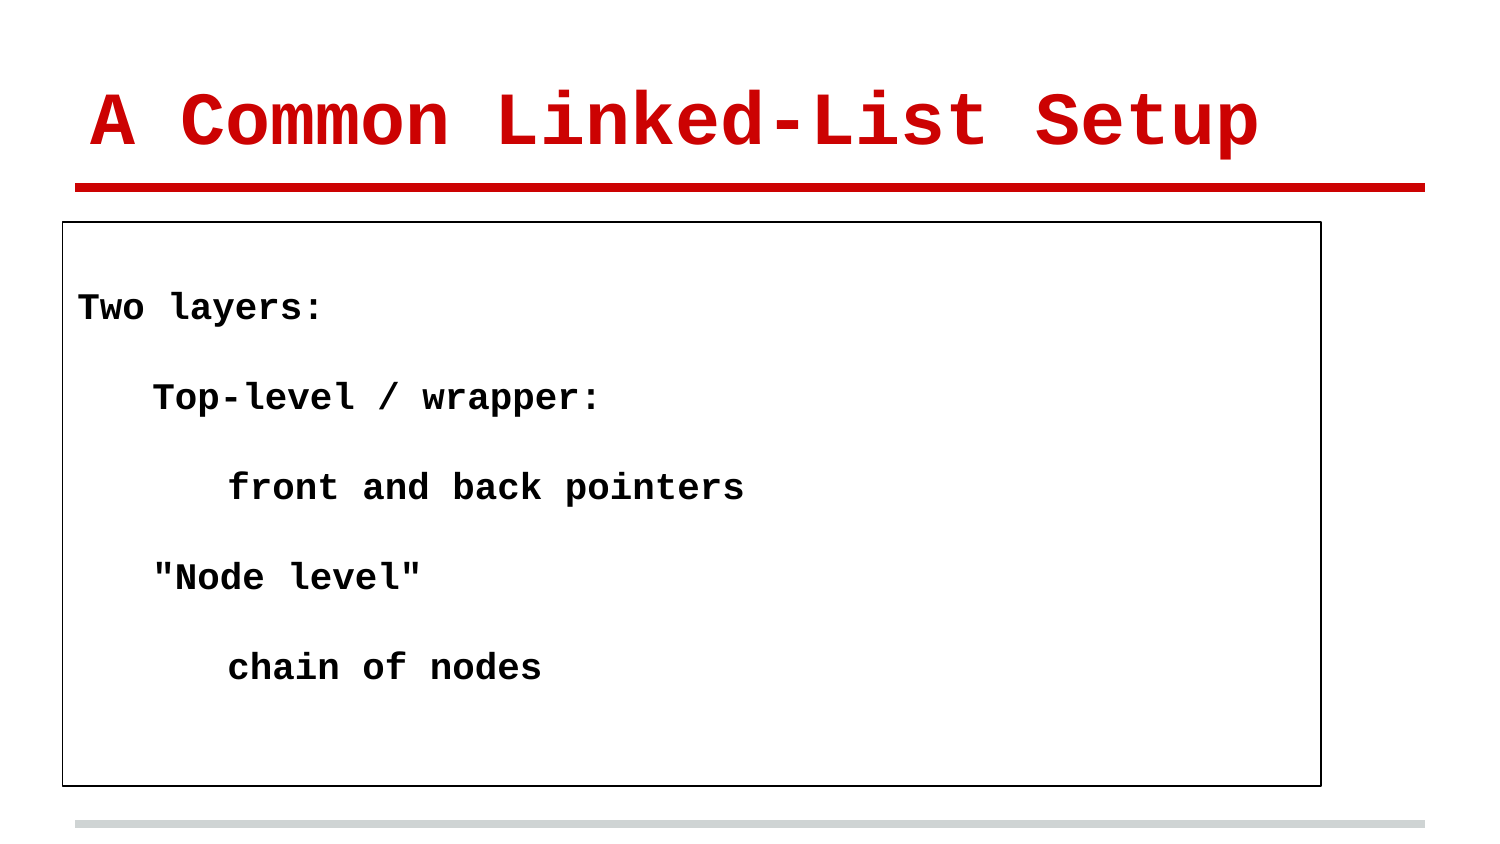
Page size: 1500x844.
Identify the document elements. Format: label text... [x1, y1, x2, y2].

title A Common Linked-List Setup [75, 33, 1425, 175]
text_box Two layers: Top-level / wrapper: front and back pointers "Node level" chain of nodes [62, 221, 1321, 786]
